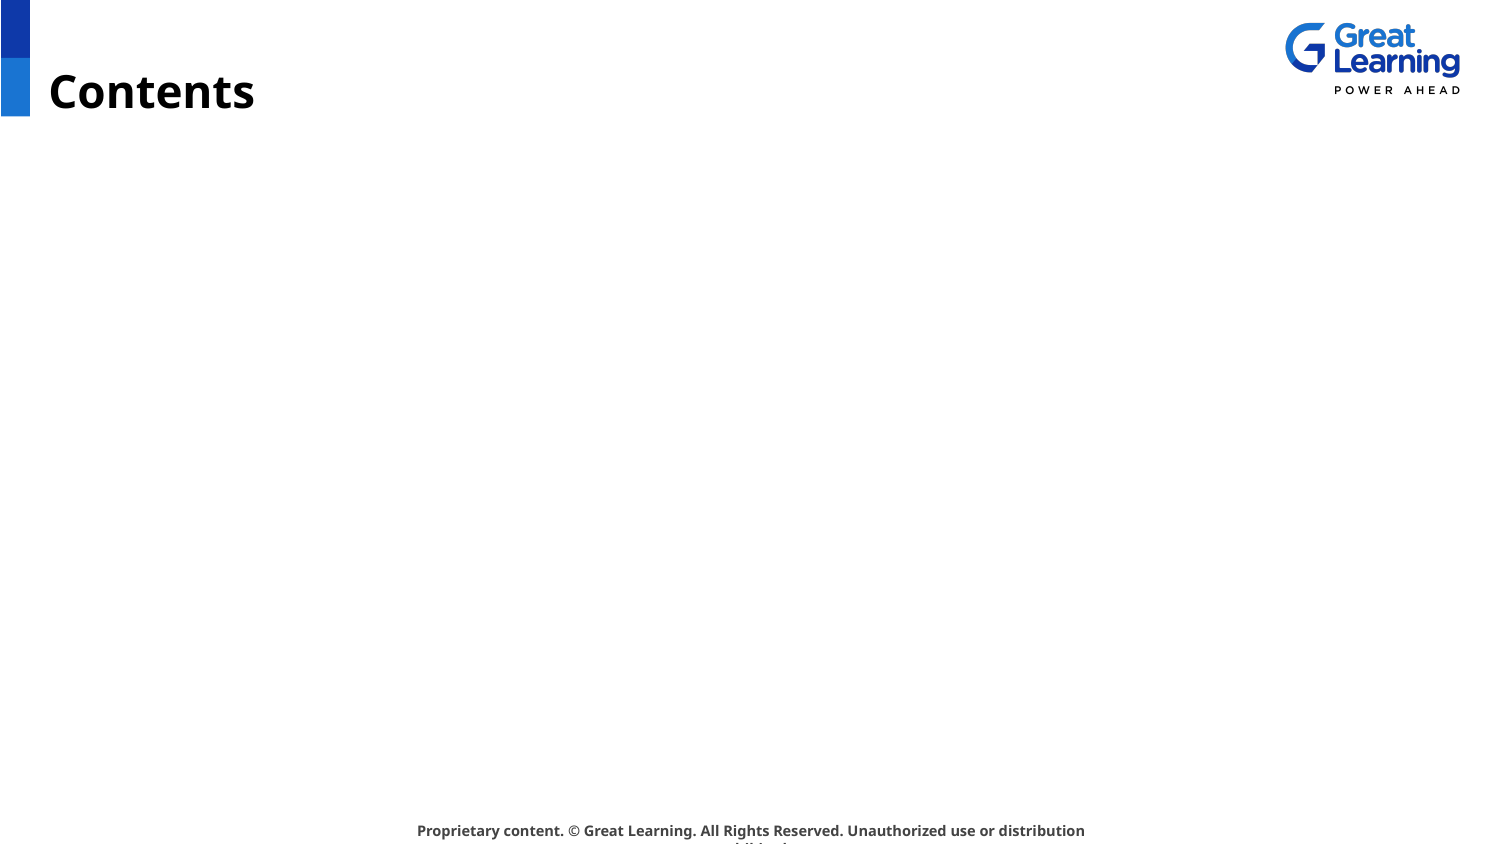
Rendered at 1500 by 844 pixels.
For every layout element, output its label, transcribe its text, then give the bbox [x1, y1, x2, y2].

title Contents [33, 47, 1431, 142]
picture [1258, 11, 1487, 106]
